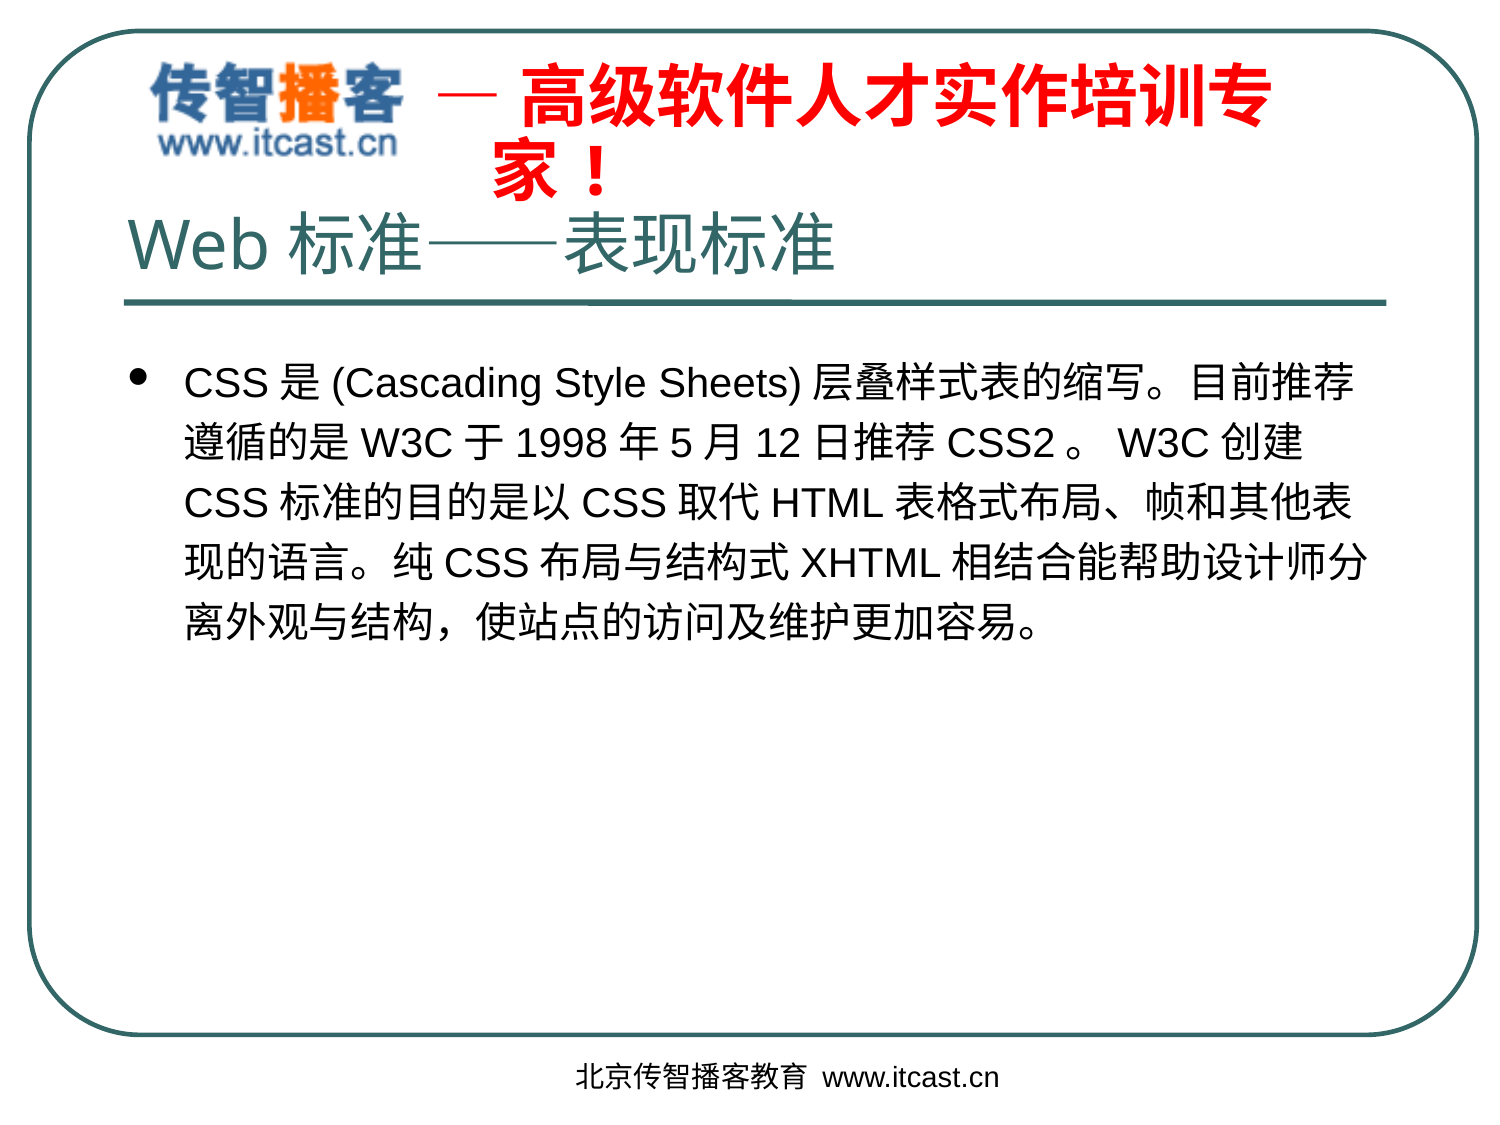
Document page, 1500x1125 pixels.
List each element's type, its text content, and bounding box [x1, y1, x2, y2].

title Web标准——表现标准 [111, 54, 1375, 292]
list CSS是(Cascading Style Sheets)层叠样式表的缩写。目前推荐遵循的是W3C于1998年5月12日推荐CSS2。W3C创建CSS标准的目的是以CSS取代HTML表格式布局、帧和其他表现的语言。纯CSS布局与结构式XHTML相结合能帮助设计师分离外观与结构，使站点的访问及维护更加容易。 [111, 337, 1387, 1036]
